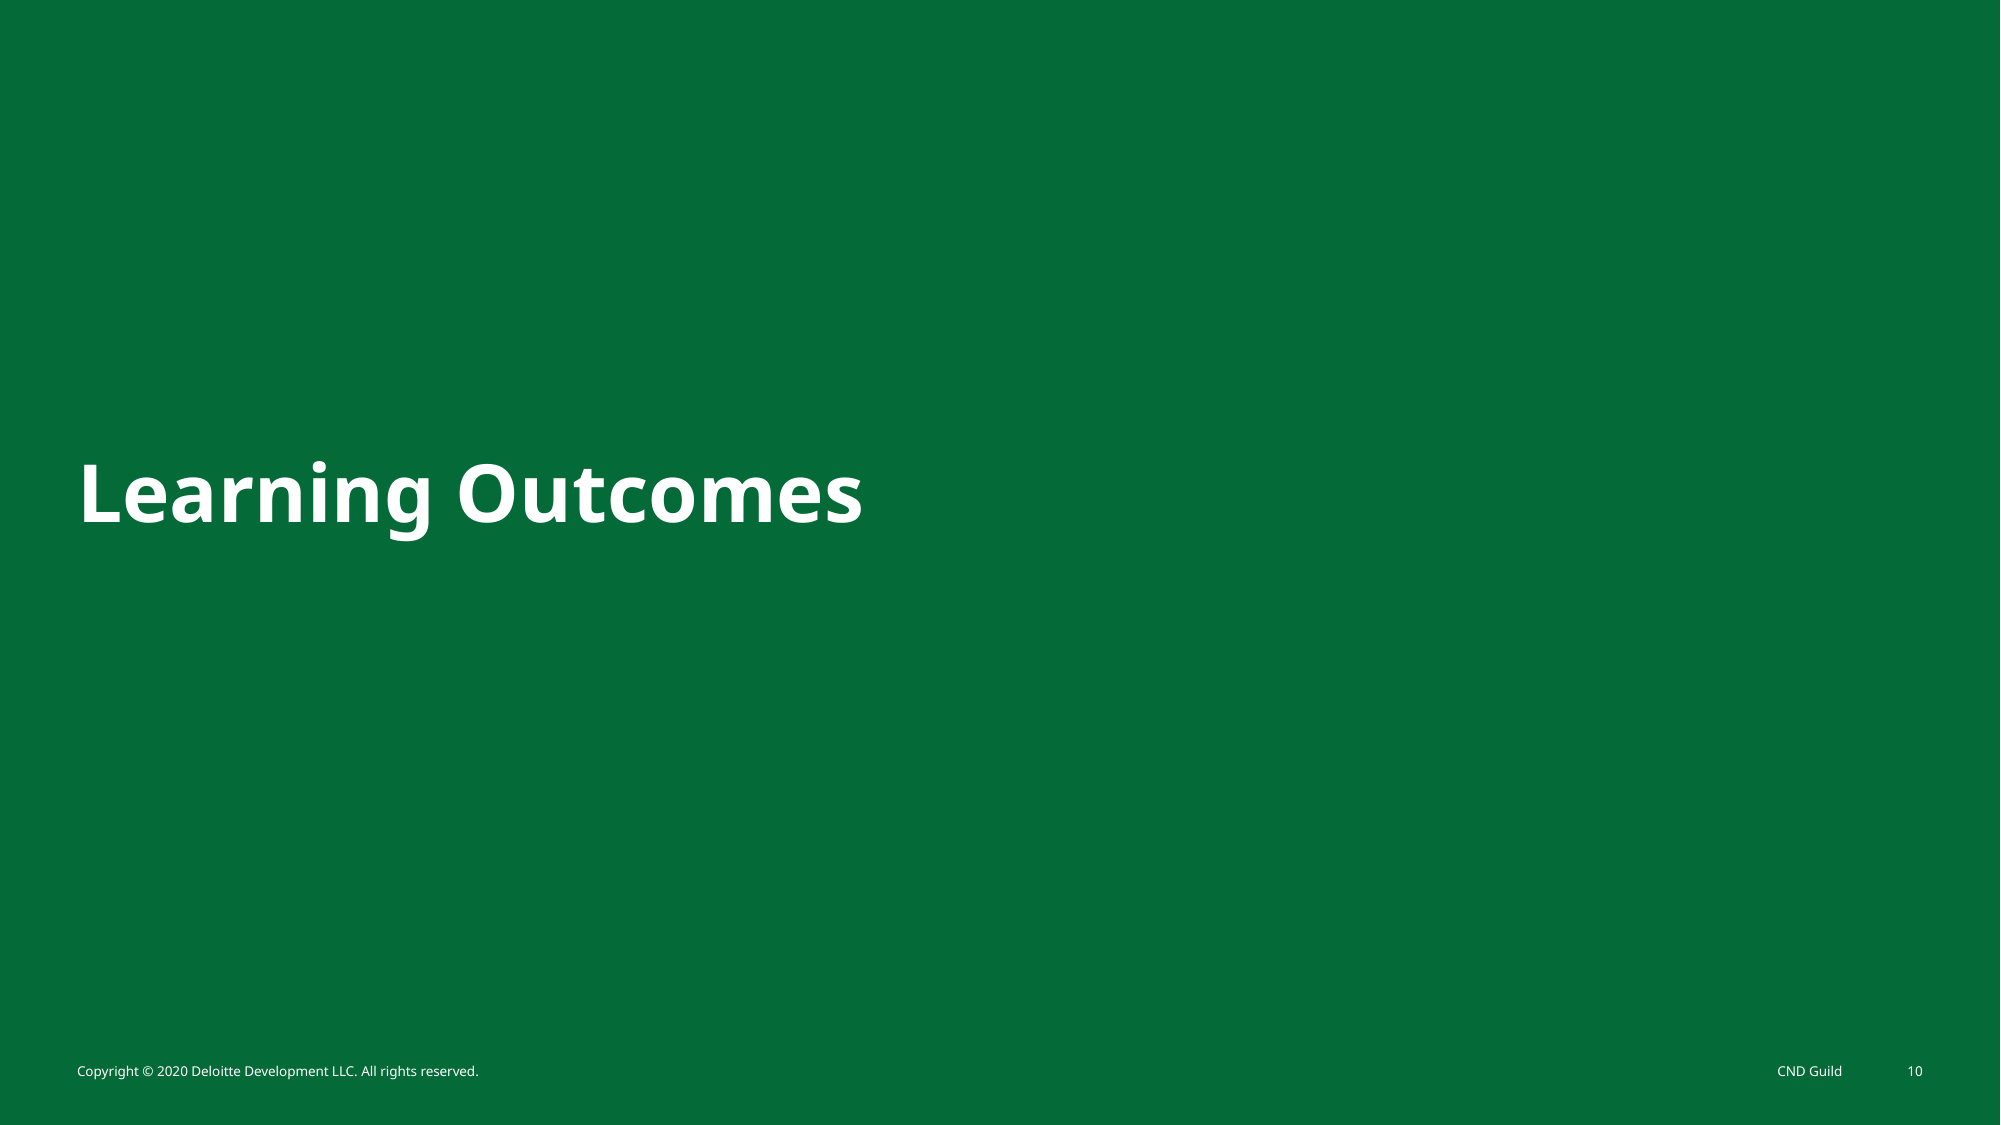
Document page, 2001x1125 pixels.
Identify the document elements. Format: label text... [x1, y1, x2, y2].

title Learning Outcomes [77, 279, 1787, 541]
